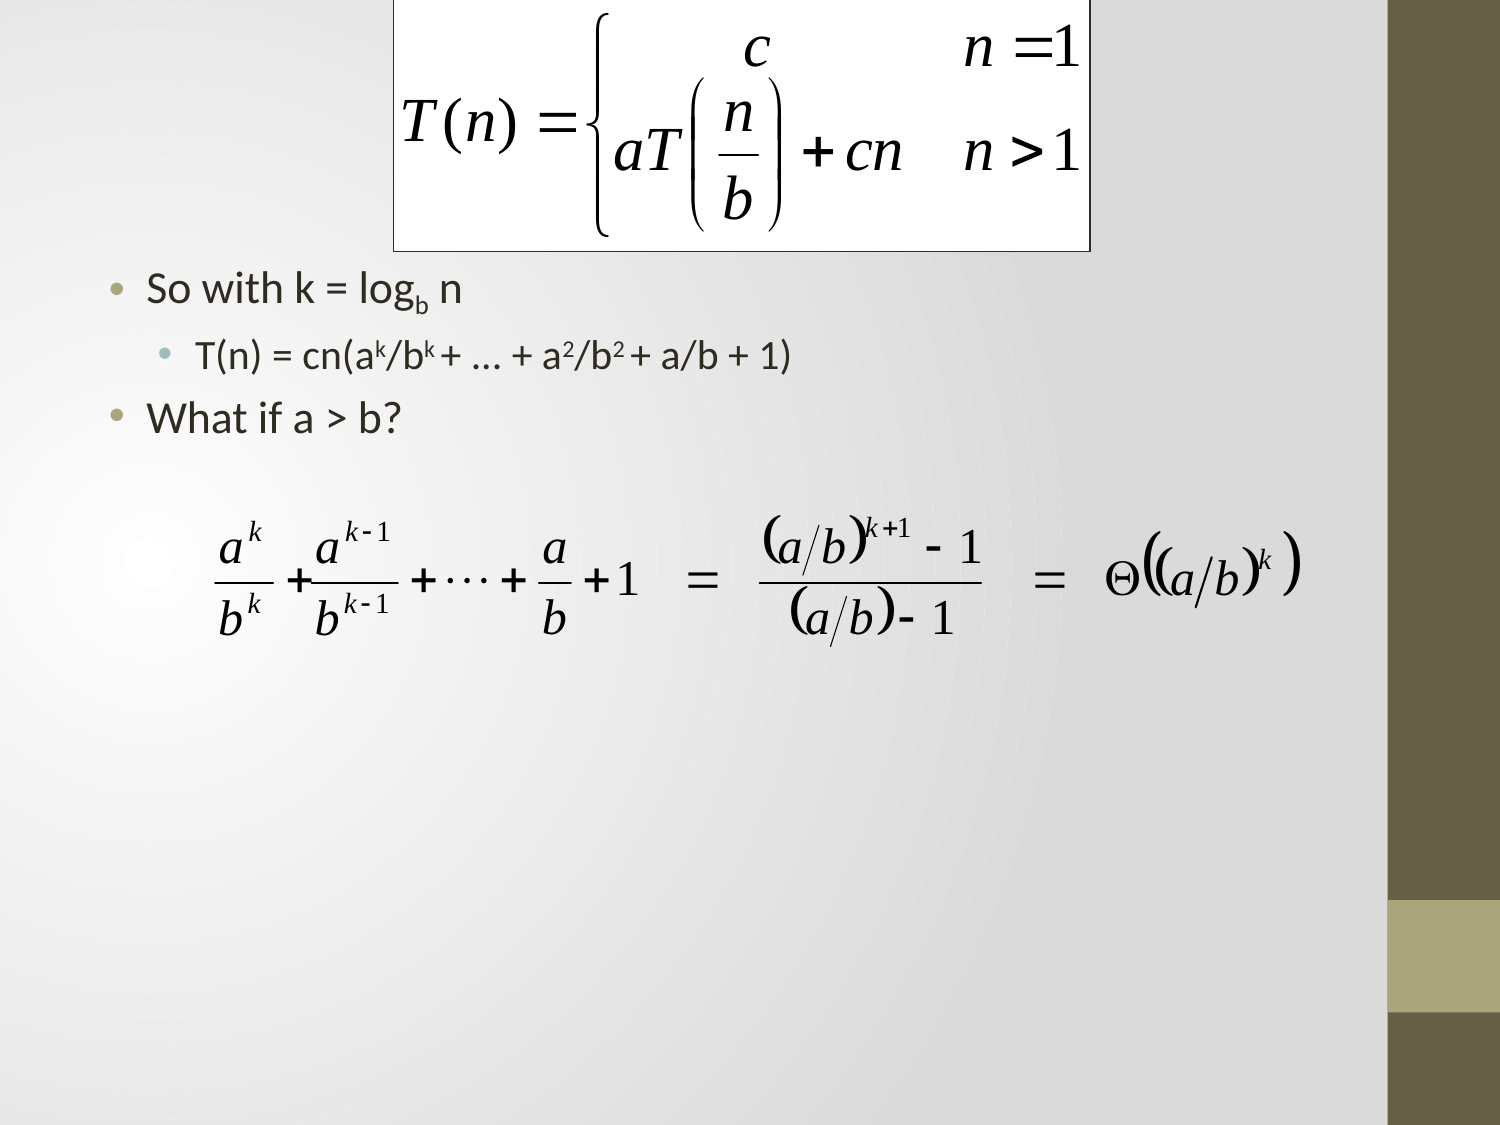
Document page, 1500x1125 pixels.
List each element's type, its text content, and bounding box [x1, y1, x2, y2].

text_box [393, 0, 1090, 252]
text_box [206, 503, 1302, 659]
list So with k = logb n T(n) = cn(ak/bk + ... + a2/b2 + a/b + 1) What if a > b? [75, 249, 1475, 963]
